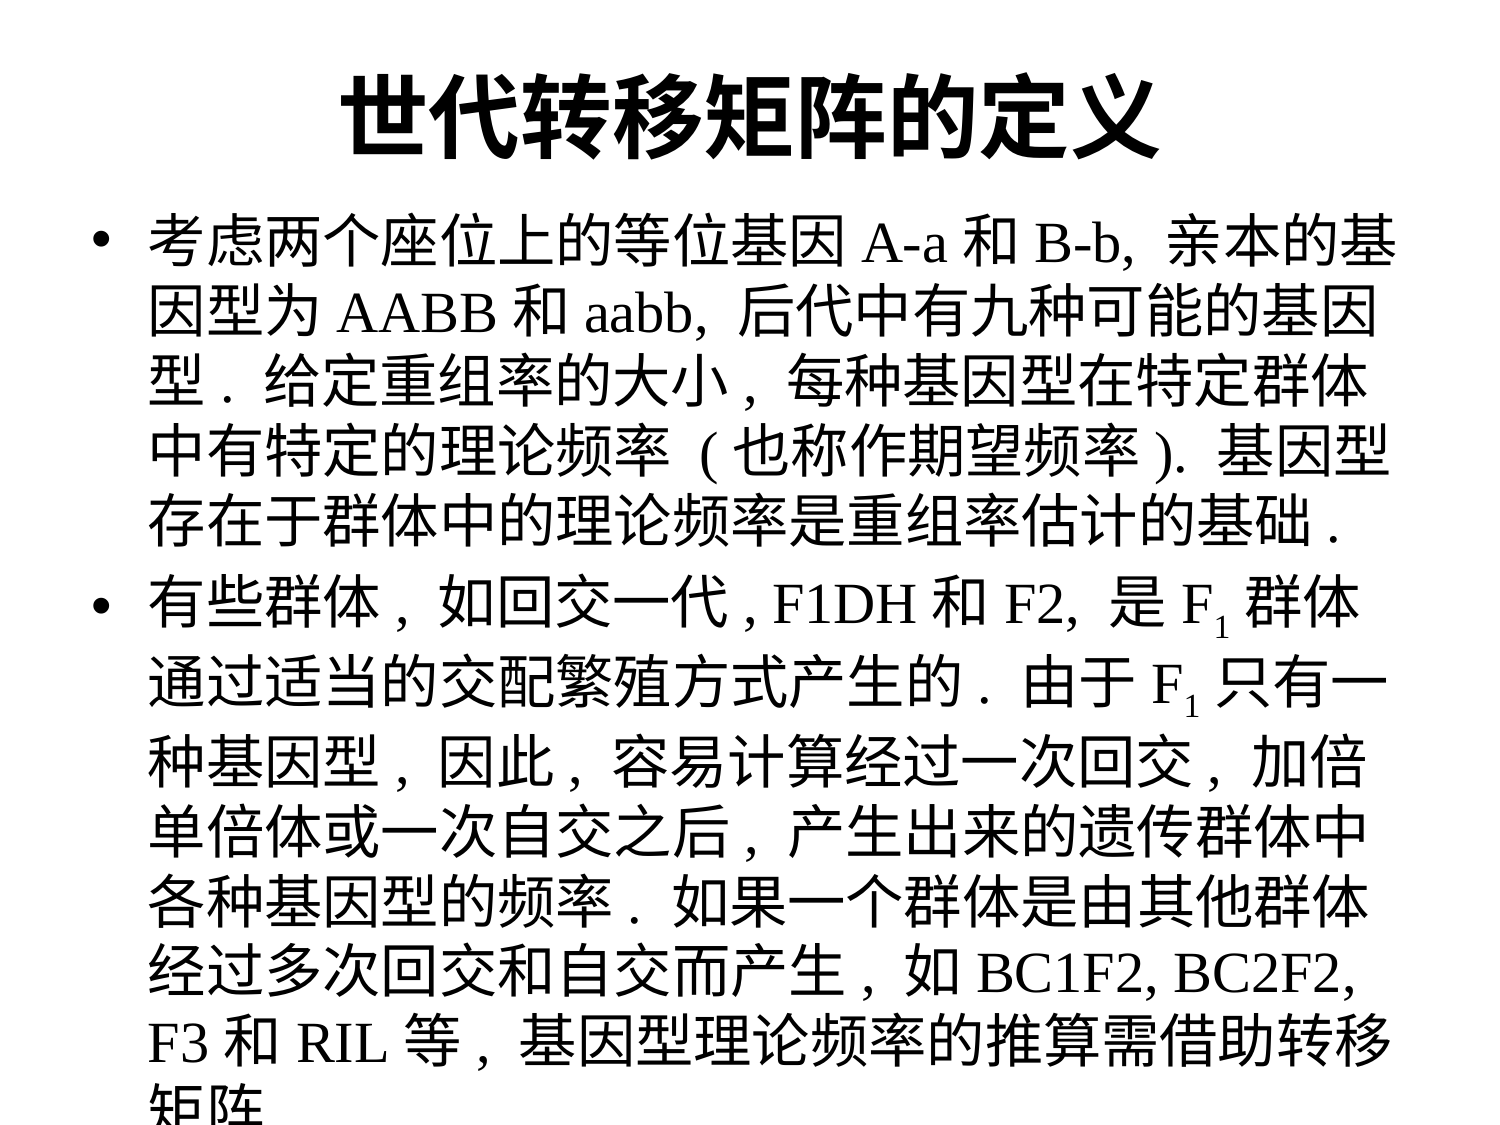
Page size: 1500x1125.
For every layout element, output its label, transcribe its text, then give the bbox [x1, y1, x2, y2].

list 考虑两个座位上的等位基因A-a和B-b, 亲本的基因型为AABB和aabb, 后代中有九种可能的基因型. 给定重组率的大小, 每种基因型在特定群体中有特定的理论频率 (也称作期望频率). 基因型存在于群体中的理论频率是重组率估计的基础. 有些群体, 如回交一代, F1DH和F2, 是F1群体通过适当的交配繁殖方式产生的. 由于F1只有一种基因型, 因此, 容易计算经过一次回交, 加倍单倍体或一次自交之后, 产生出来的遗传群体中各种基因型的频率. 如果一个群体是由其他群体经过多次回交和自交而产生, 如BC1F2, BC2F2, F3和RIL等, 基因型理论频率的推算需借助转移矩阵. [76, 196, 1427, 1083]
title 世代转移矩阵的定义 [75, 45, 1425, 185]
